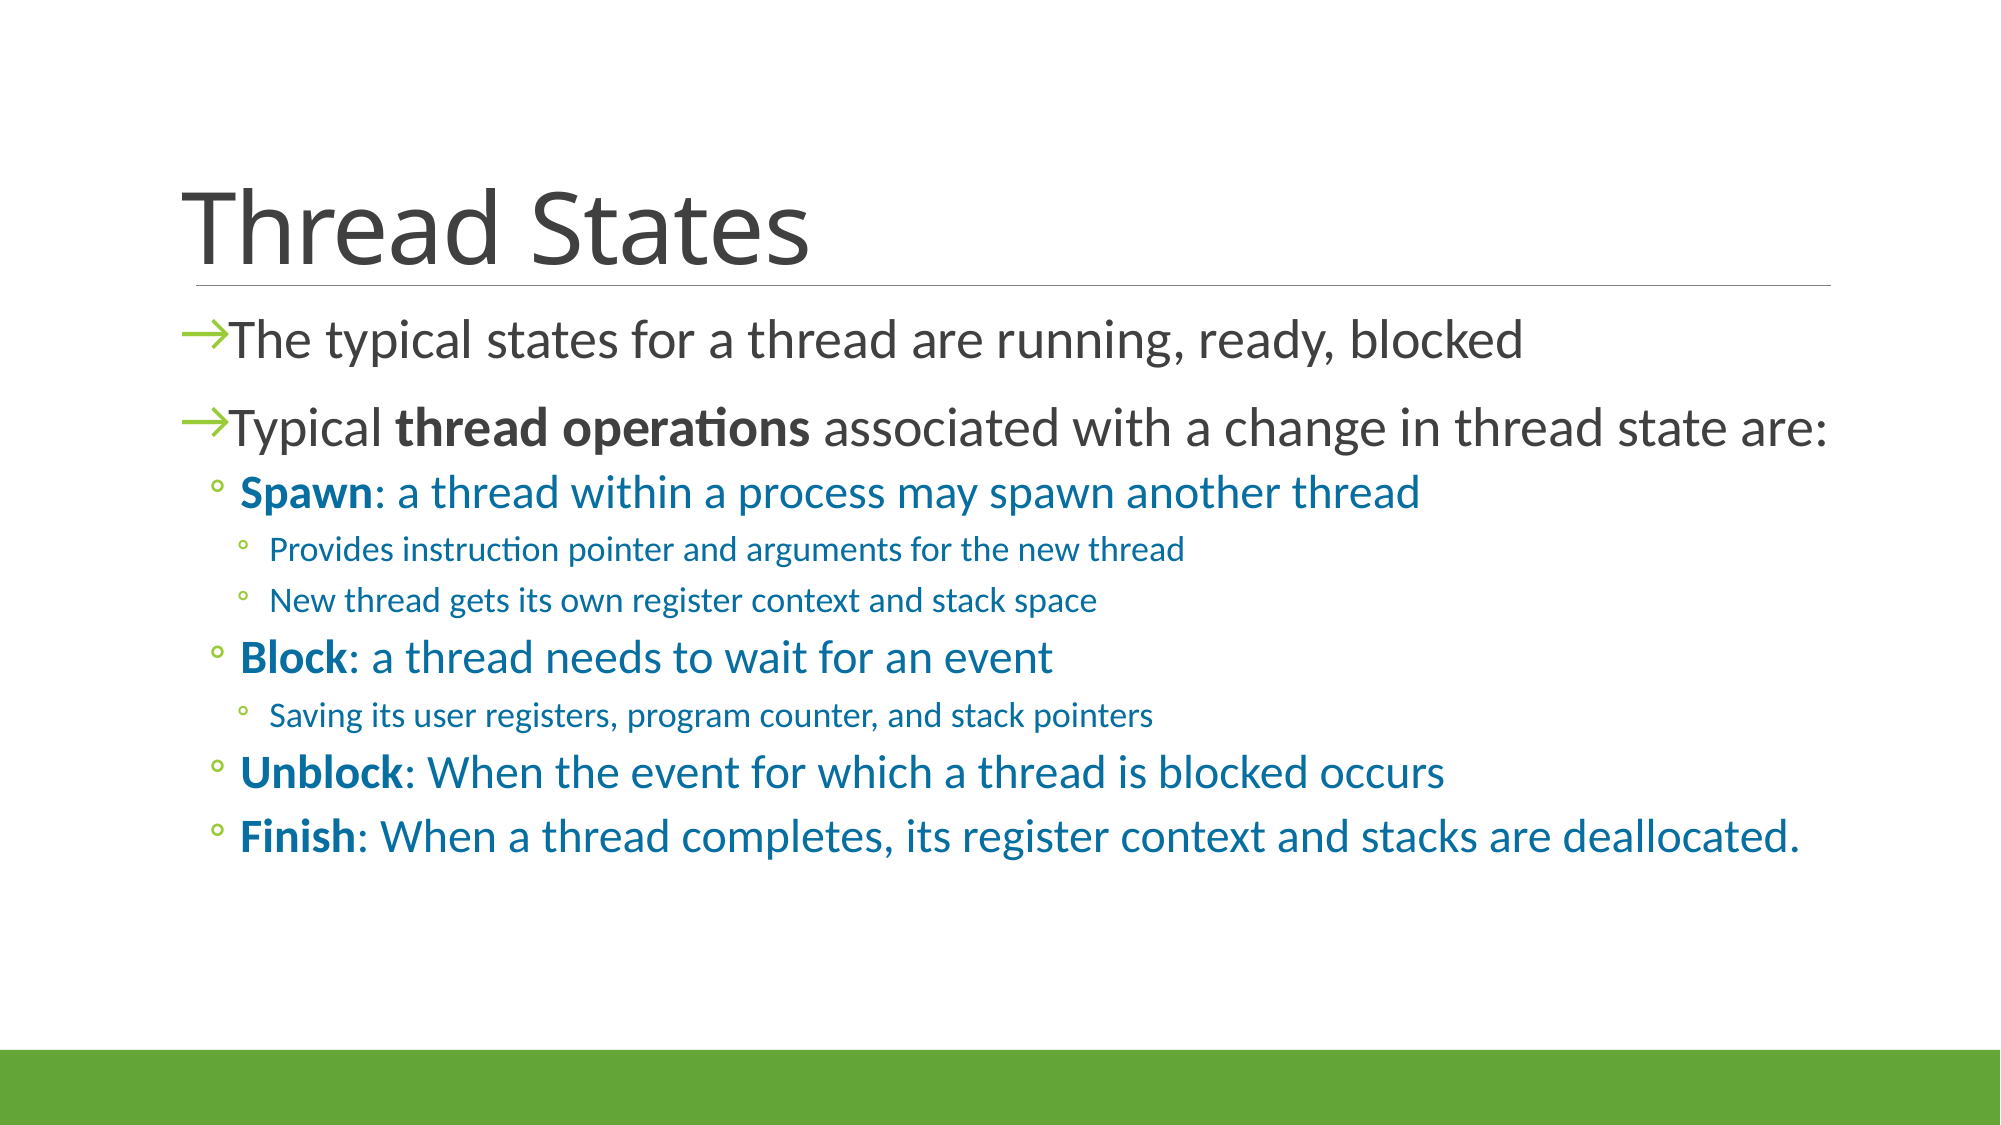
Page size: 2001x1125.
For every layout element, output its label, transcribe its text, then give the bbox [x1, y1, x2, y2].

title Thread States [180, 95, 1830, 285]
list The typical states for a thread are running, ready, blocked Typical thread operations associated with a change in thread state are: Spawn: a thread within a process may spawn another thread Provides instruction pointer and arguments for the new thread New thread gets its own register context and stack space Block: a thread needs to wait for an event Saving its user registers, program counter, and stack pointers Unblock: When the event for which a thread is blocked occurs Finish: When a thread completes, its register context and stacks are deallocated. [180, 302, 1830, 963]
